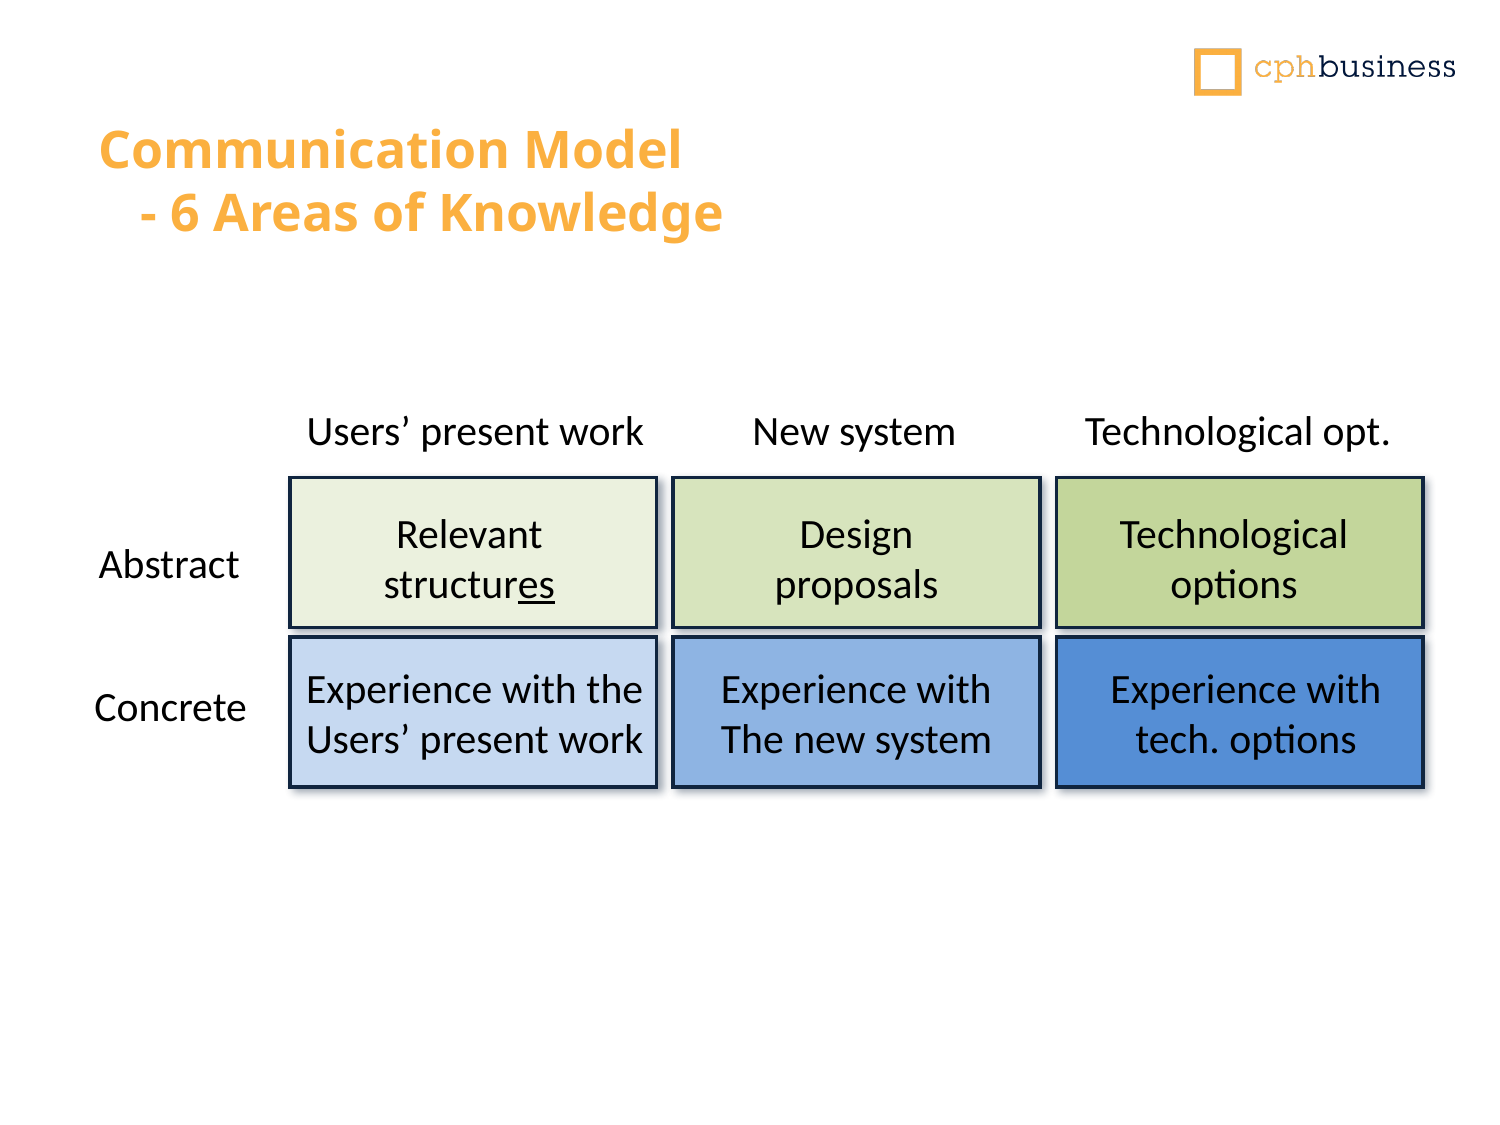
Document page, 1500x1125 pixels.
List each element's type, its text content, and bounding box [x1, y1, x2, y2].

text_box Technological opt. [1069, 396, 1407, 462]
text_box Abstract [83, 529, 255, 595]
text_box New system [737, 396, 972, 462]
text_box Users’ present work [291, 396, 659, 462]
list Communication Model - 6 Areas of Knowledge [83, 109, 1411, 298]
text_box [282, 477, 1424, 788]
text_box Concrete [79, 671, 262, 738]
picture [1147, 1, 1500, 143]
